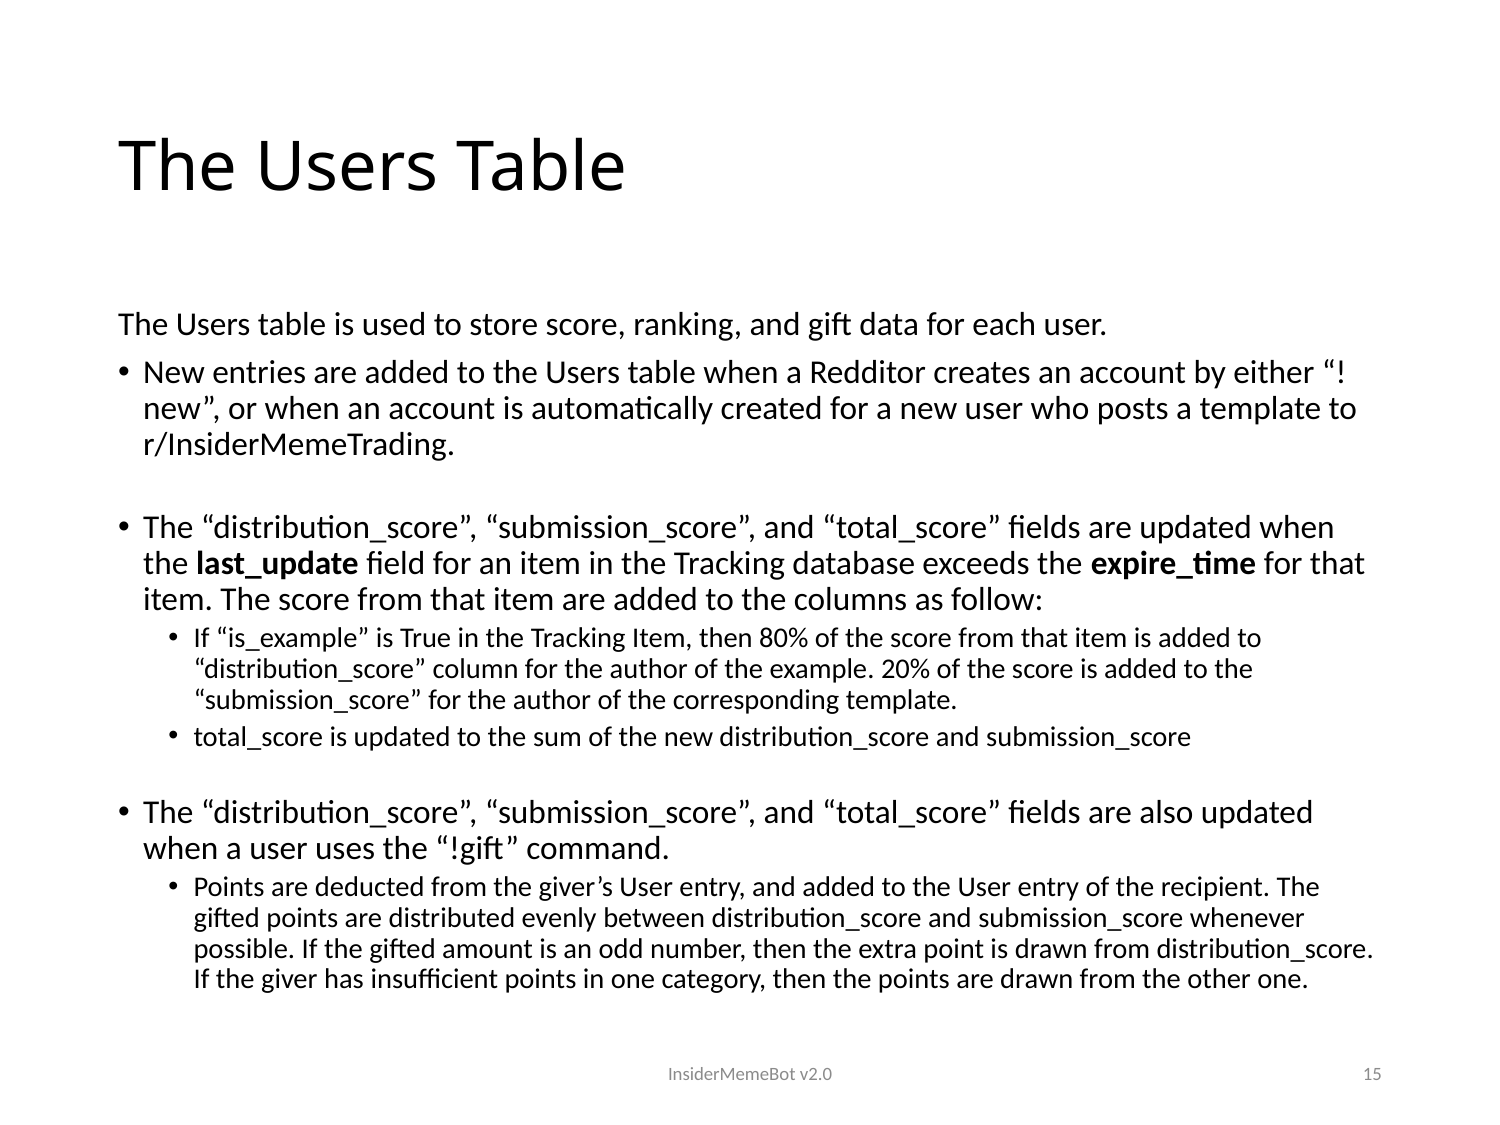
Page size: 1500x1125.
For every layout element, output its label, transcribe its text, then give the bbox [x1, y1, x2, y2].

list The Users table is used to store score, ranking, and gift data for each user. New entries are added to the Users table when a Redditor creates an account by either “!new”, or when an account is automatically created for a new user who posts a template to r/InsiderMemeTrading. The “distribution_score”, “submission_score”, and “total_score” fields are updated when the last_update field for an item in the Tracking database exceeds the expire_time for that item. The score from that item are added to the columns as follow: If “is_example” is True in the Tracking Item, then 80% of the score from that item is added to “distribution_score” column for the author of the example. 20% of the score is added to the “submission_score” for the author of the corresponding template. total_score is updated to the sum of the new distribution_score and submission_score The “distribution_score”, “submission_score”, and “total_score” fields are also updated when a user uses the “!gift” command. Points are deducted from the giver’s User entry, and added to the User entry of the recipient. The gifted points are distributed evenly between distribution_score and submission_score whenever possible. If the gifted amount is an odd number, then the extra point is drawn from distribution_score. If the giver has insufficient points in one category, then the points are drawn from the other one. [103, 299, 1397, 1014]
slide_number 15 [1059, 1042, 1397, 1103]
footer InsiderMemeBot v2.0 [496, 1042, 1004, 1103]
title The Users Table [103, 59, 1397, 278]
